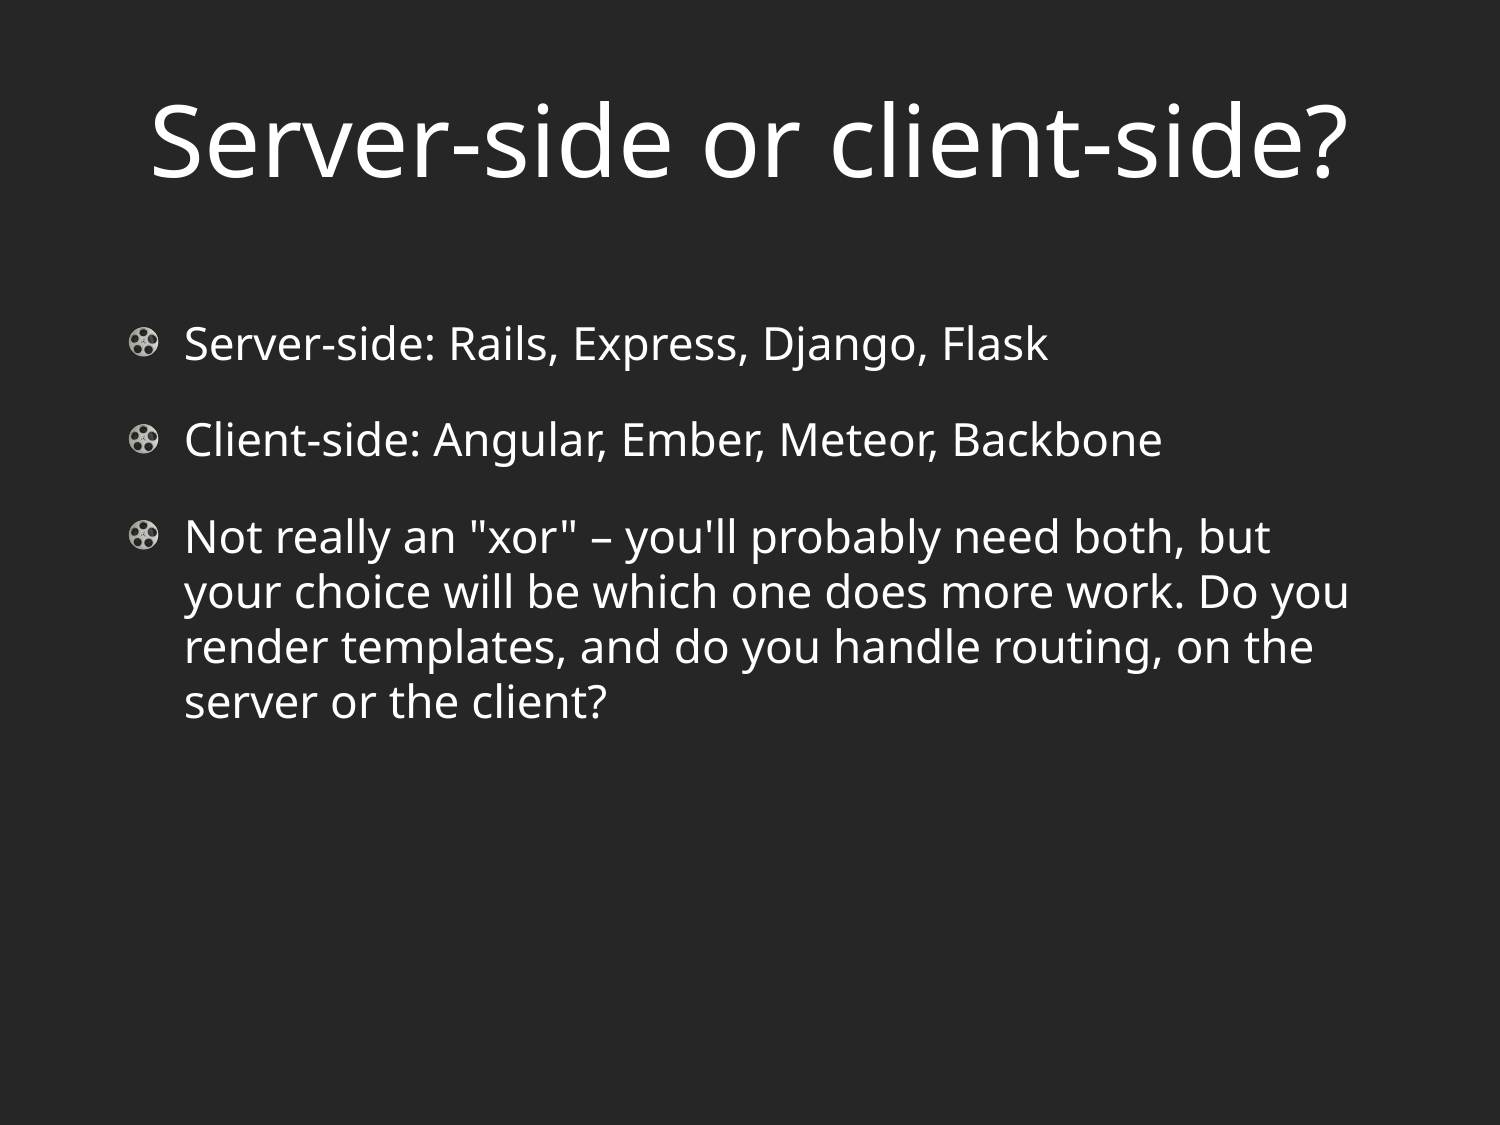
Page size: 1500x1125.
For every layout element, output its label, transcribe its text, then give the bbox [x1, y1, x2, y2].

picture [127, 325, 160, 358]
picture [127, 518, 160, 551]
title Server-side or client-side? [112, 19, 1388, 255]
list Server-side: Rails, Express, Django, Flask Client-side: Angular, Ember, Meteor, Backbone Not really an "xor" – you'll probably need both, but your choice will be which one does more work. Do you render templates, and do you handle routing, on the server or the client? [112, 306, 1388, 1005]
picture [127, 422, 160, 455]
